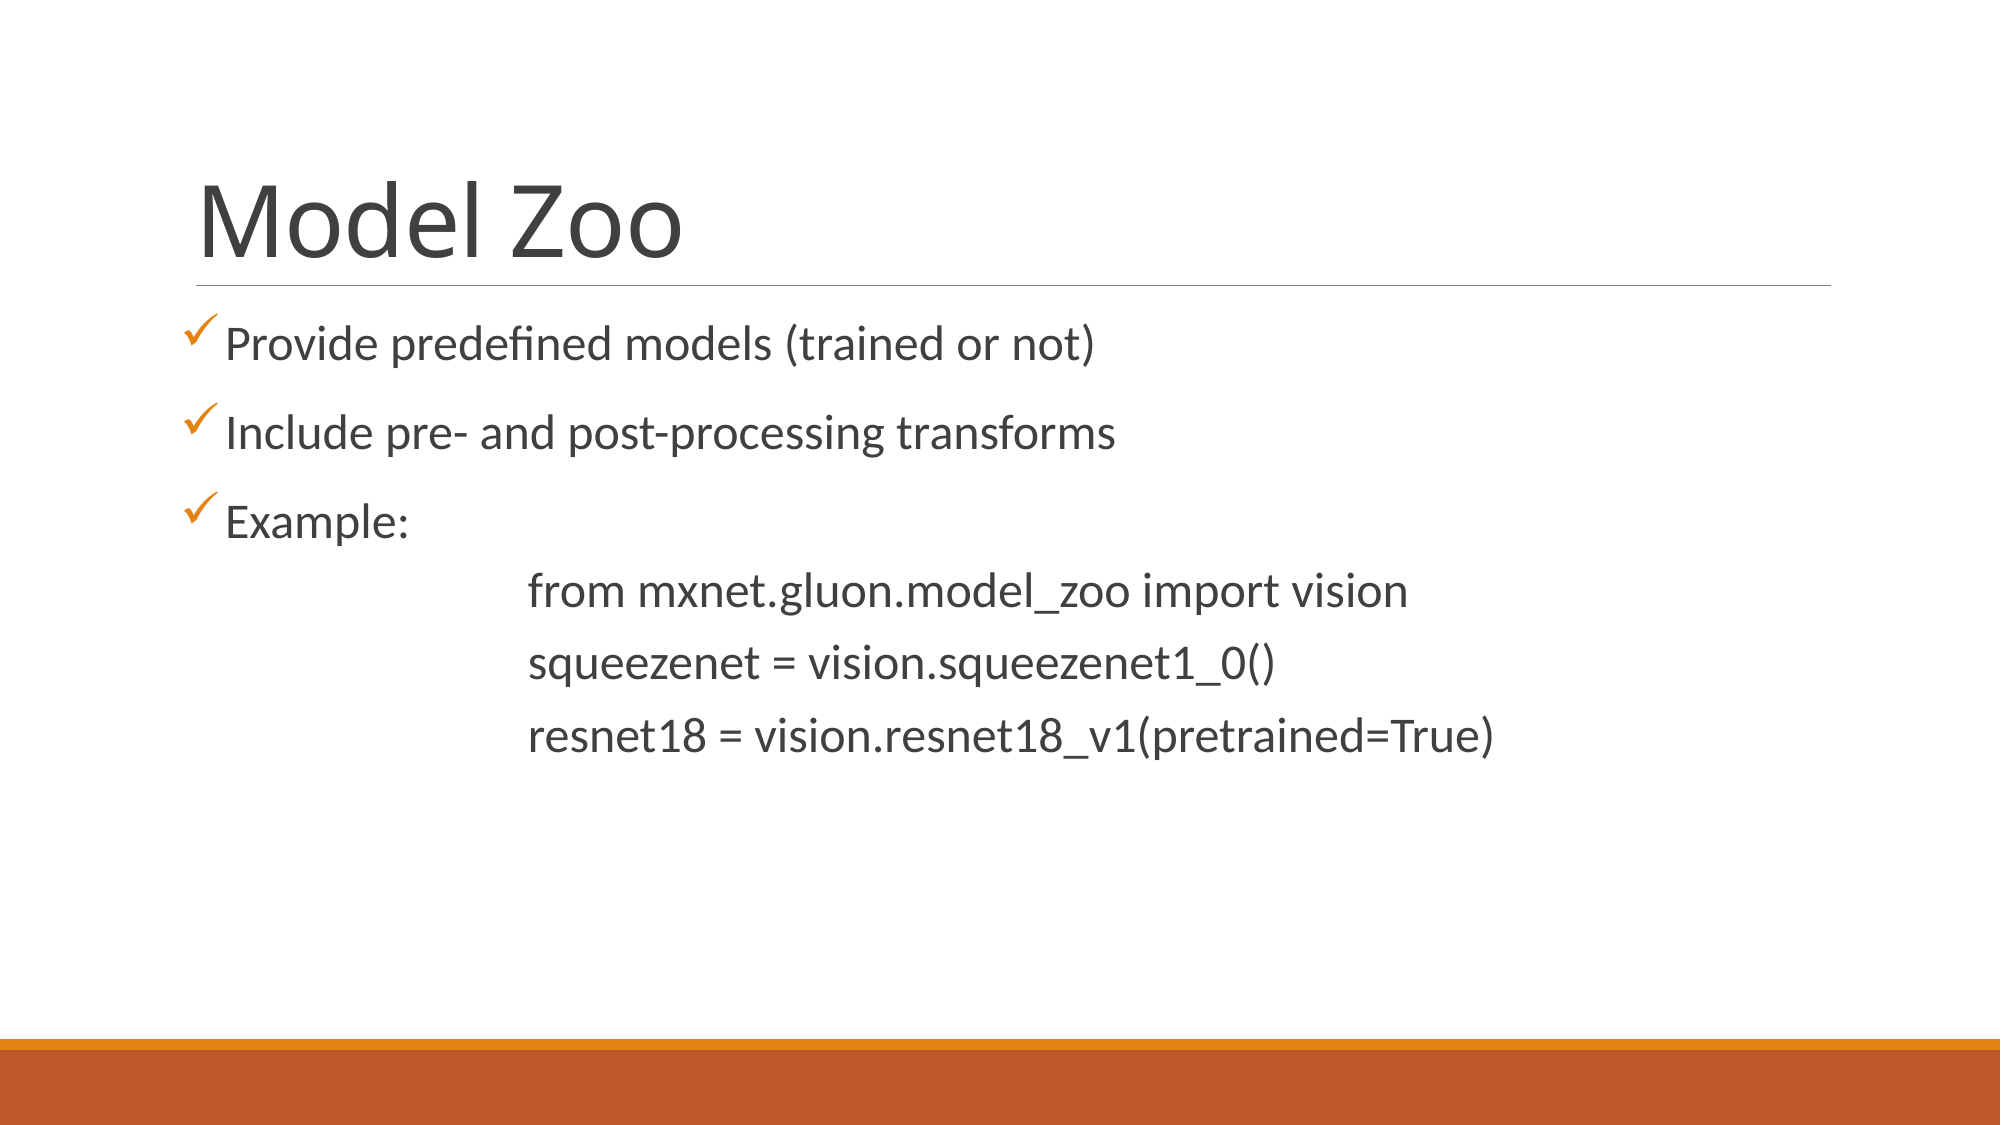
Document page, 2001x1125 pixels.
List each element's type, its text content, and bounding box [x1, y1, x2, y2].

title Model Zoo [180, 47, 1830, 285]
list Provide predefined models (trained or not) Include pre- and post-processing transforms Example: from mxnet.gluon.model_zoo import vision squeezenet = vision.squeezenet1_0() resnet18 = vision.resnet18_v1(pretrained=True) [180, 302, 1830, 963]
